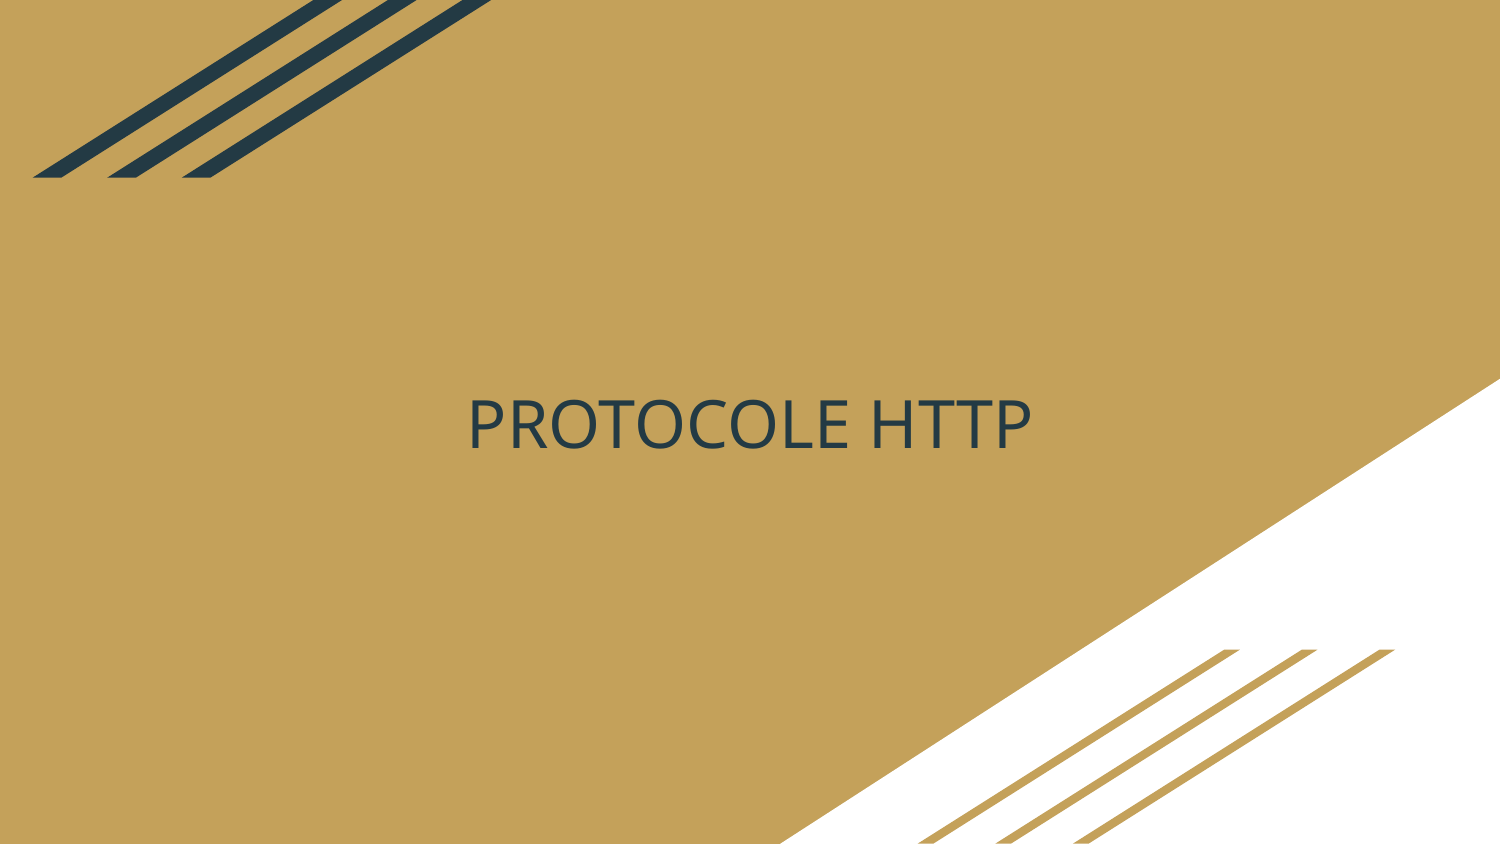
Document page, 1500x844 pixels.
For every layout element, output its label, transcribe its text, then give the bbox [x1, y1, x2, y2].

title PROTOCOLE HTTP [309, 286, 1192, 557]
